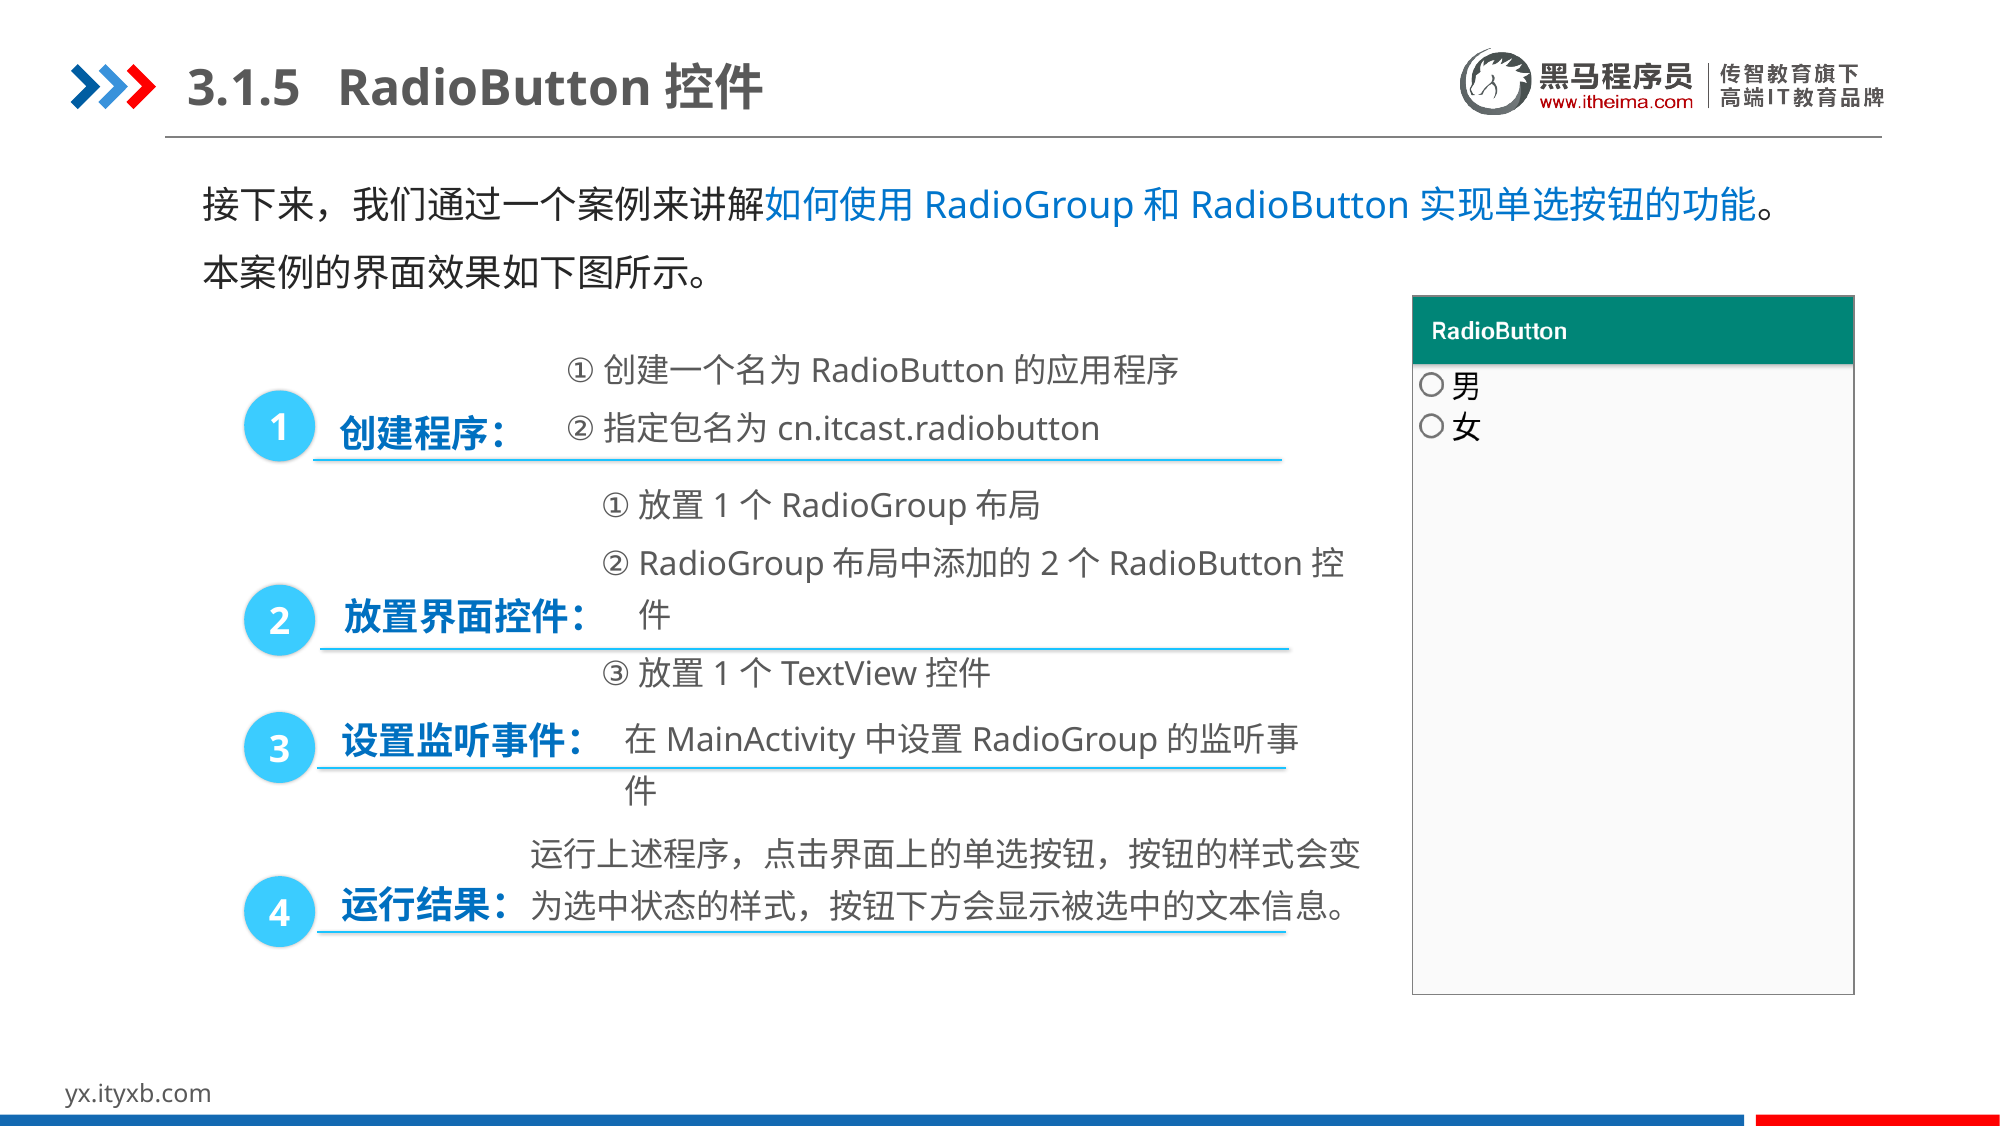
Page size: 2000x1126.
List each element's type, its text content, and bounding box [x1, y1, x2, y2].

text_box [244, 724, 253, 771]
text_box [260, 456, 299, 462]
picture [1460, 48, 1887, 115]
text_box [262, 390, 297, 395]
text_box [306, 888, 316, 936]
text_box 运行结果： [326, 860, 515, 929]
text_box 设置监听事件： [326, 696, 609, 765]
text_box [262, 584, 297, 589]
text_box 2 [253, 589, 306, 650]
text_box 3.1.5 RadioButton控件 [187, 43, 1142, 127]
text_box [244, 402, 253, 450]
text_box 接下来，我们通过一个案例来讲解如何使用RadioGroup和RadioButton实现单选按钮的功能。本案例的界面效果如下图所示。 [187, 151, 1795, 301]
text_box [244, 888, 253, 935]
text_box [260, 777, 300, 783]
picture [1412, 296, 1854, 994]
text_box 运行上述程序，点击界面上的单选按钮，按钮的样式会变为选中状态的样式，按钮下方会显示被选中的文本信息。 [515, 814, 1387, 933]
text_box [260, 650, 299, 656]
text_box [306, 596, 316, 644]
text_box [261, 712, 298, 717]
text_box [306, 402, 316, 450]
text_box 放置界面控件： [329, 585, 586, 645]
text_box 4 [253, 881, 306, 941]
text_box [261, 876, 298, 881]
text_box [244, 596, 253, 644]
text_box 在MainActivity中设置RadioGroup的监听事件 [609, 700, 1343, 814]
text_box 放置1个RadioGroup布局 RadioGroup布局中添加的2个RadioButton控件 放置1个TextView控件 [586, 465, 1366, 700]
text_box 创建程序： [324, 388, 558, 456]
text_box 创建一个名为RadioButton的应用程序 指定包名为cn.itcast.radiobutton [550, 329, 1288, 455]
text_box [259, 941, 300, 947]
text_box 1 [253, 395, 306, 456]
text_box 3 [253, 717, 306, 777]
text_box [306, 723, 316, 772]
